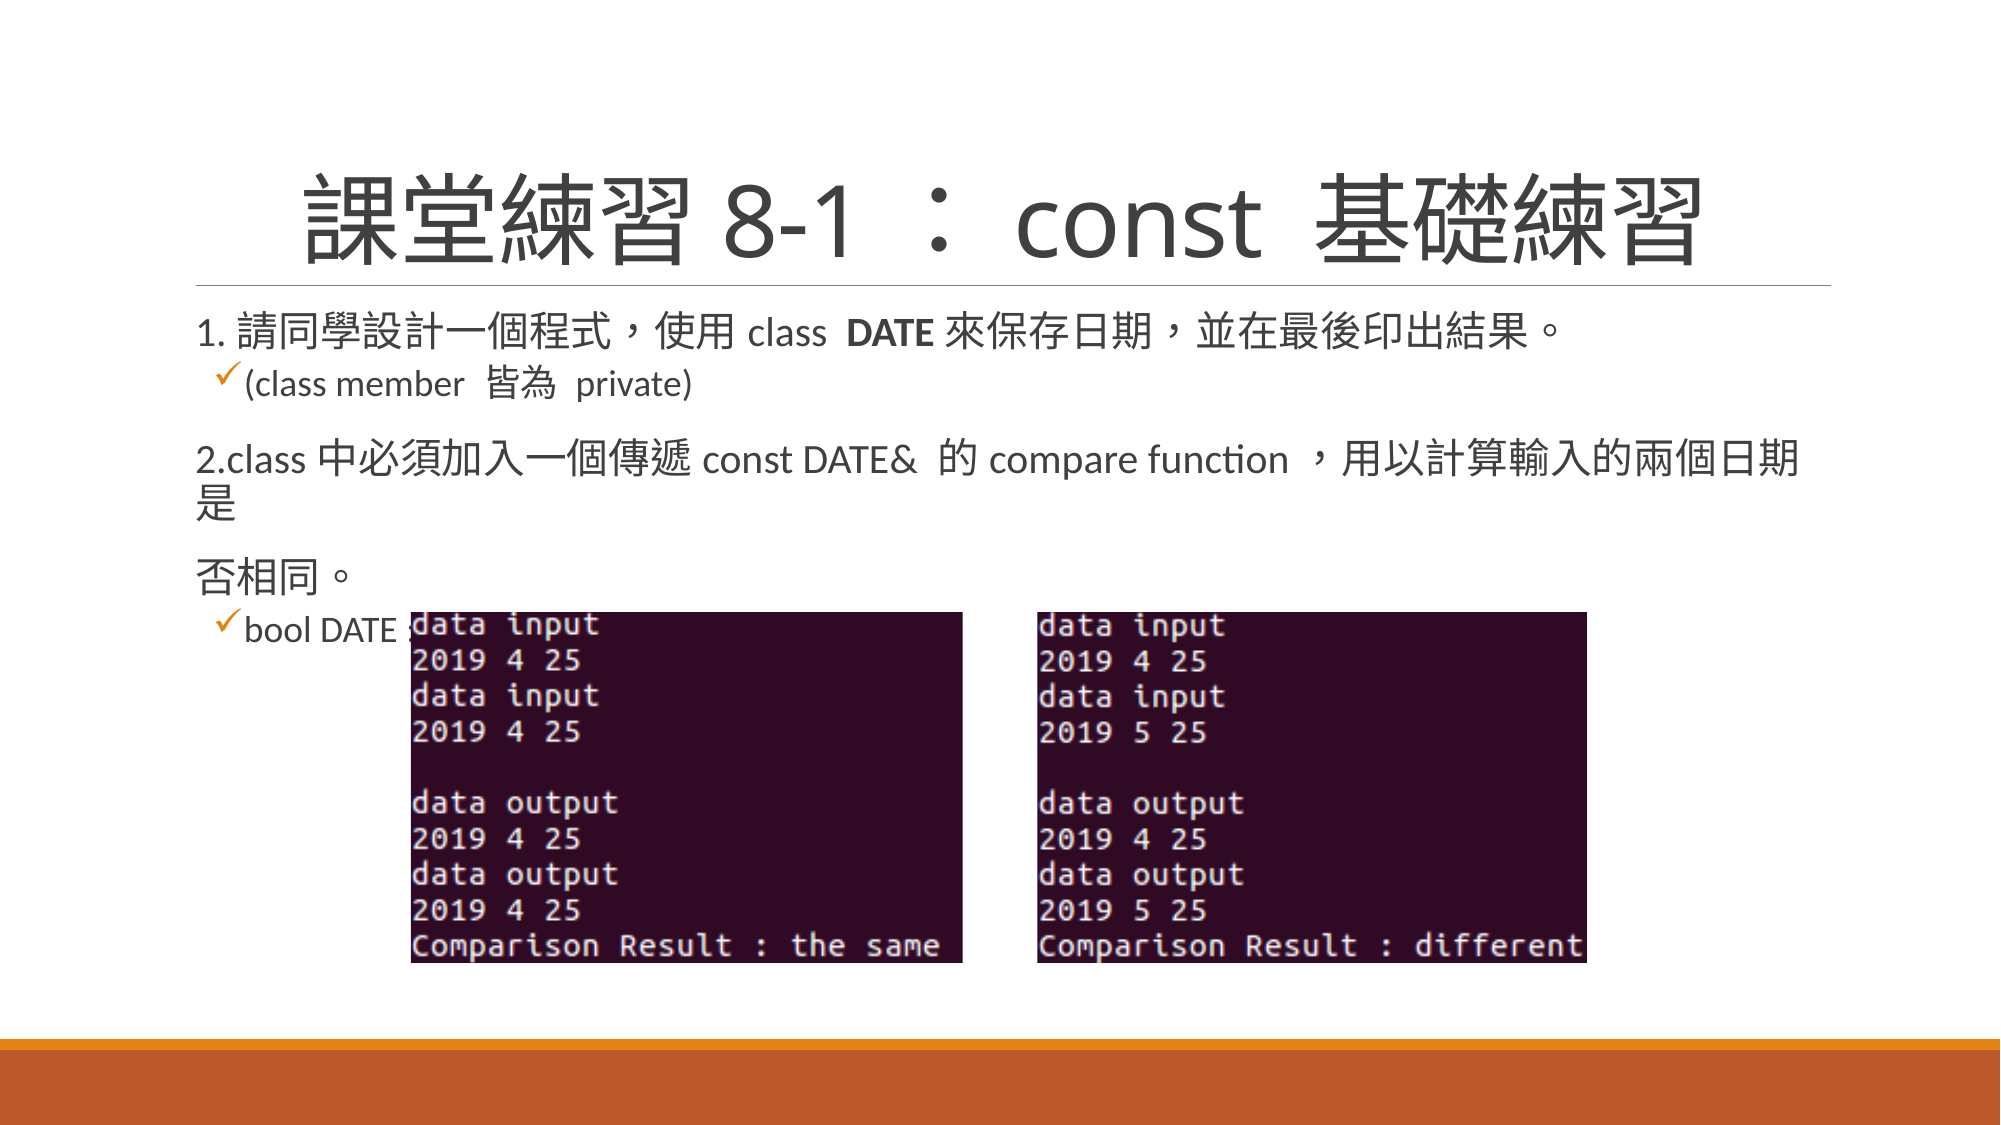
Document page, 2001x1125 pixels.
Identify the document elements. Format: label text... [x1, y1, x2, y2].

title 課堂練習8-1：const 基礎練習 [180, 47, 1830, 285]
picture [1036, 611, 1588, 964]
list 1.請同學設計一個程式，使用class DATE來保存日期，並在最後印出結果。 (class member 皆為 private) 2.class中必須加入一個傳遞const DATE& 的compare function，用以計算輸入的兩個日期是 否相同。 bool DATE :: compare(const DATE& date) [180, 302, 1830, 963]
picture [410, 611, 964, 964]
